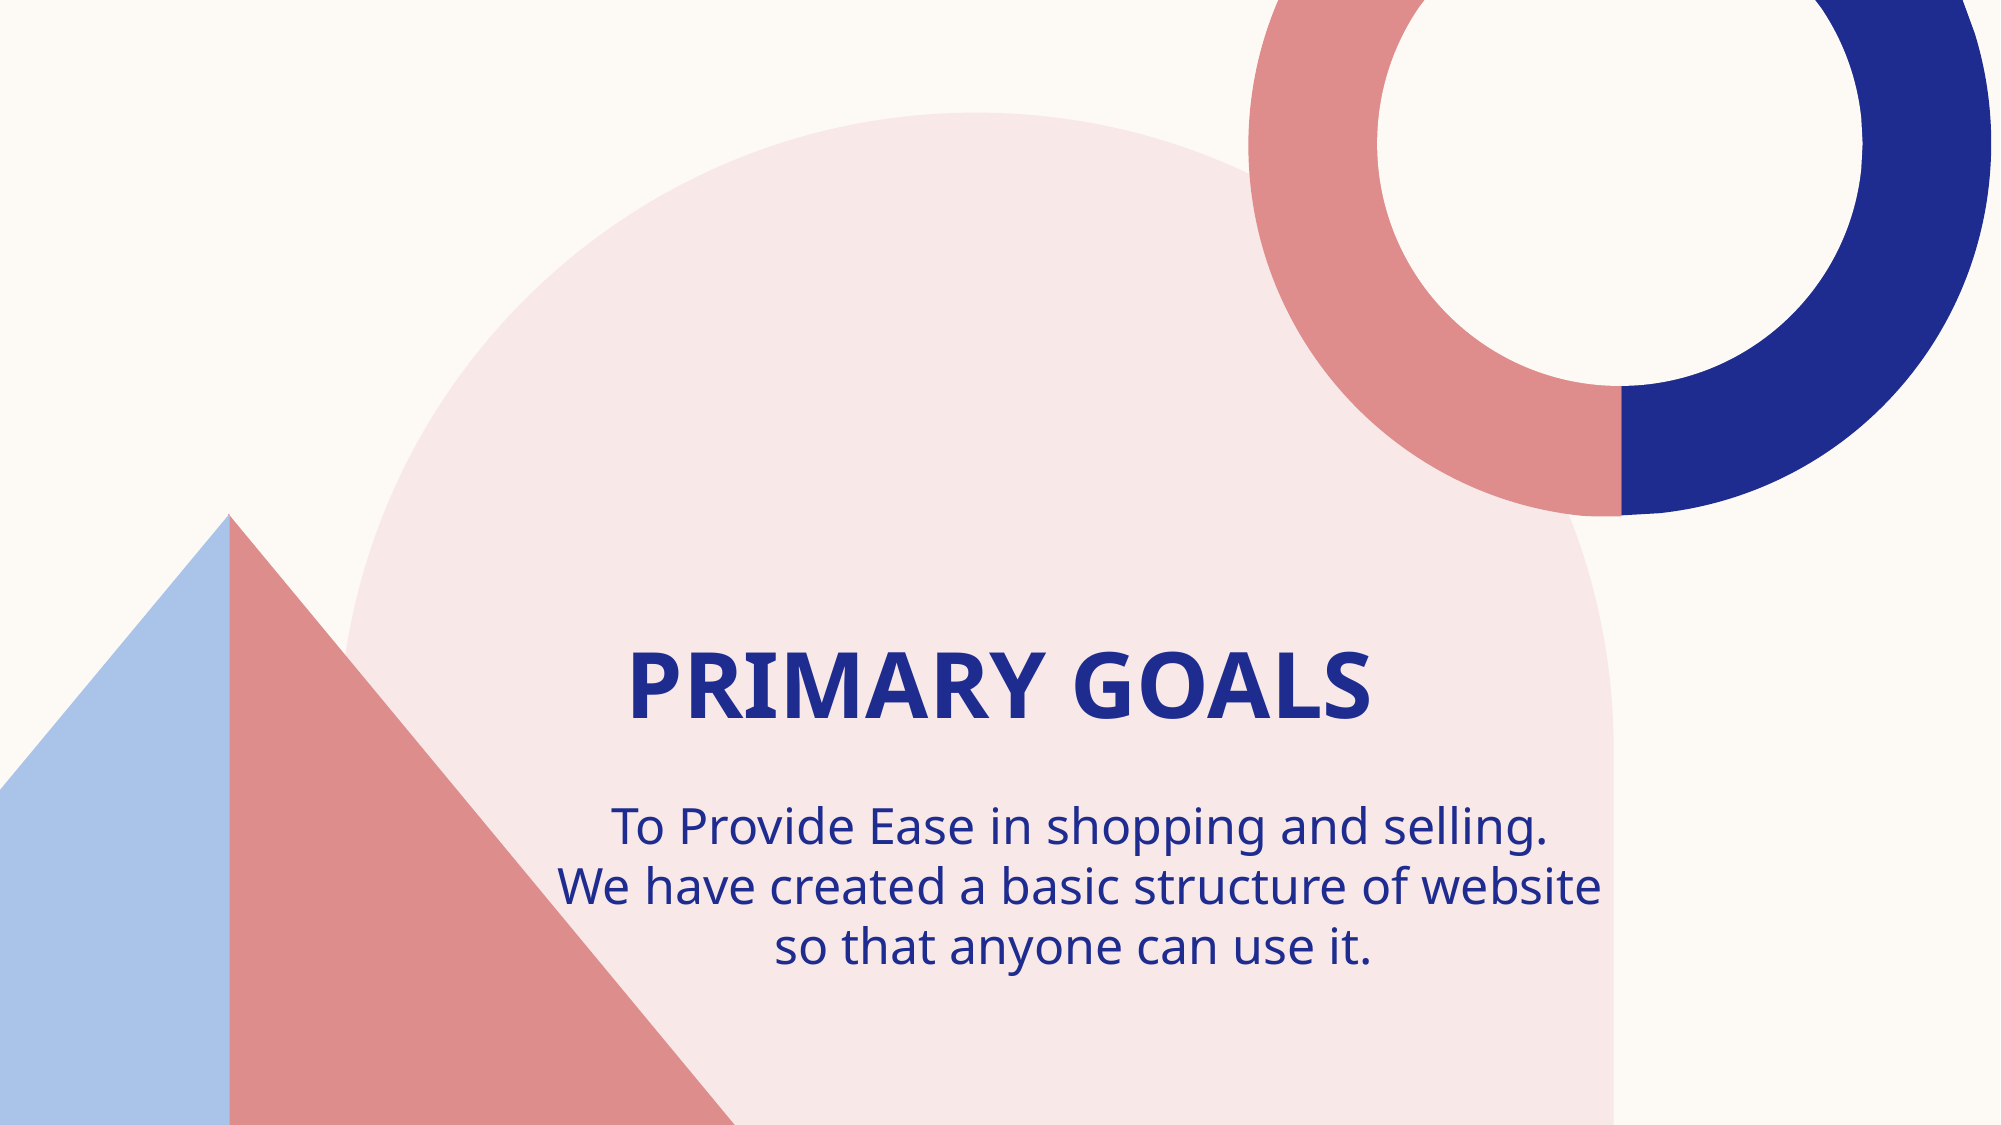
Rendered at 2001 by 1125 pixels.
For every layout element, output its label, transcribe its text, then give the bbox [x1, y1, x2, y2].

title PRIMARY GOALS [474, 619, 1525, 746]
list To Provide Ease in shopping and selling. We have created a basic structure of website so that anyone can use it. [555, 794, 1606, 879]
